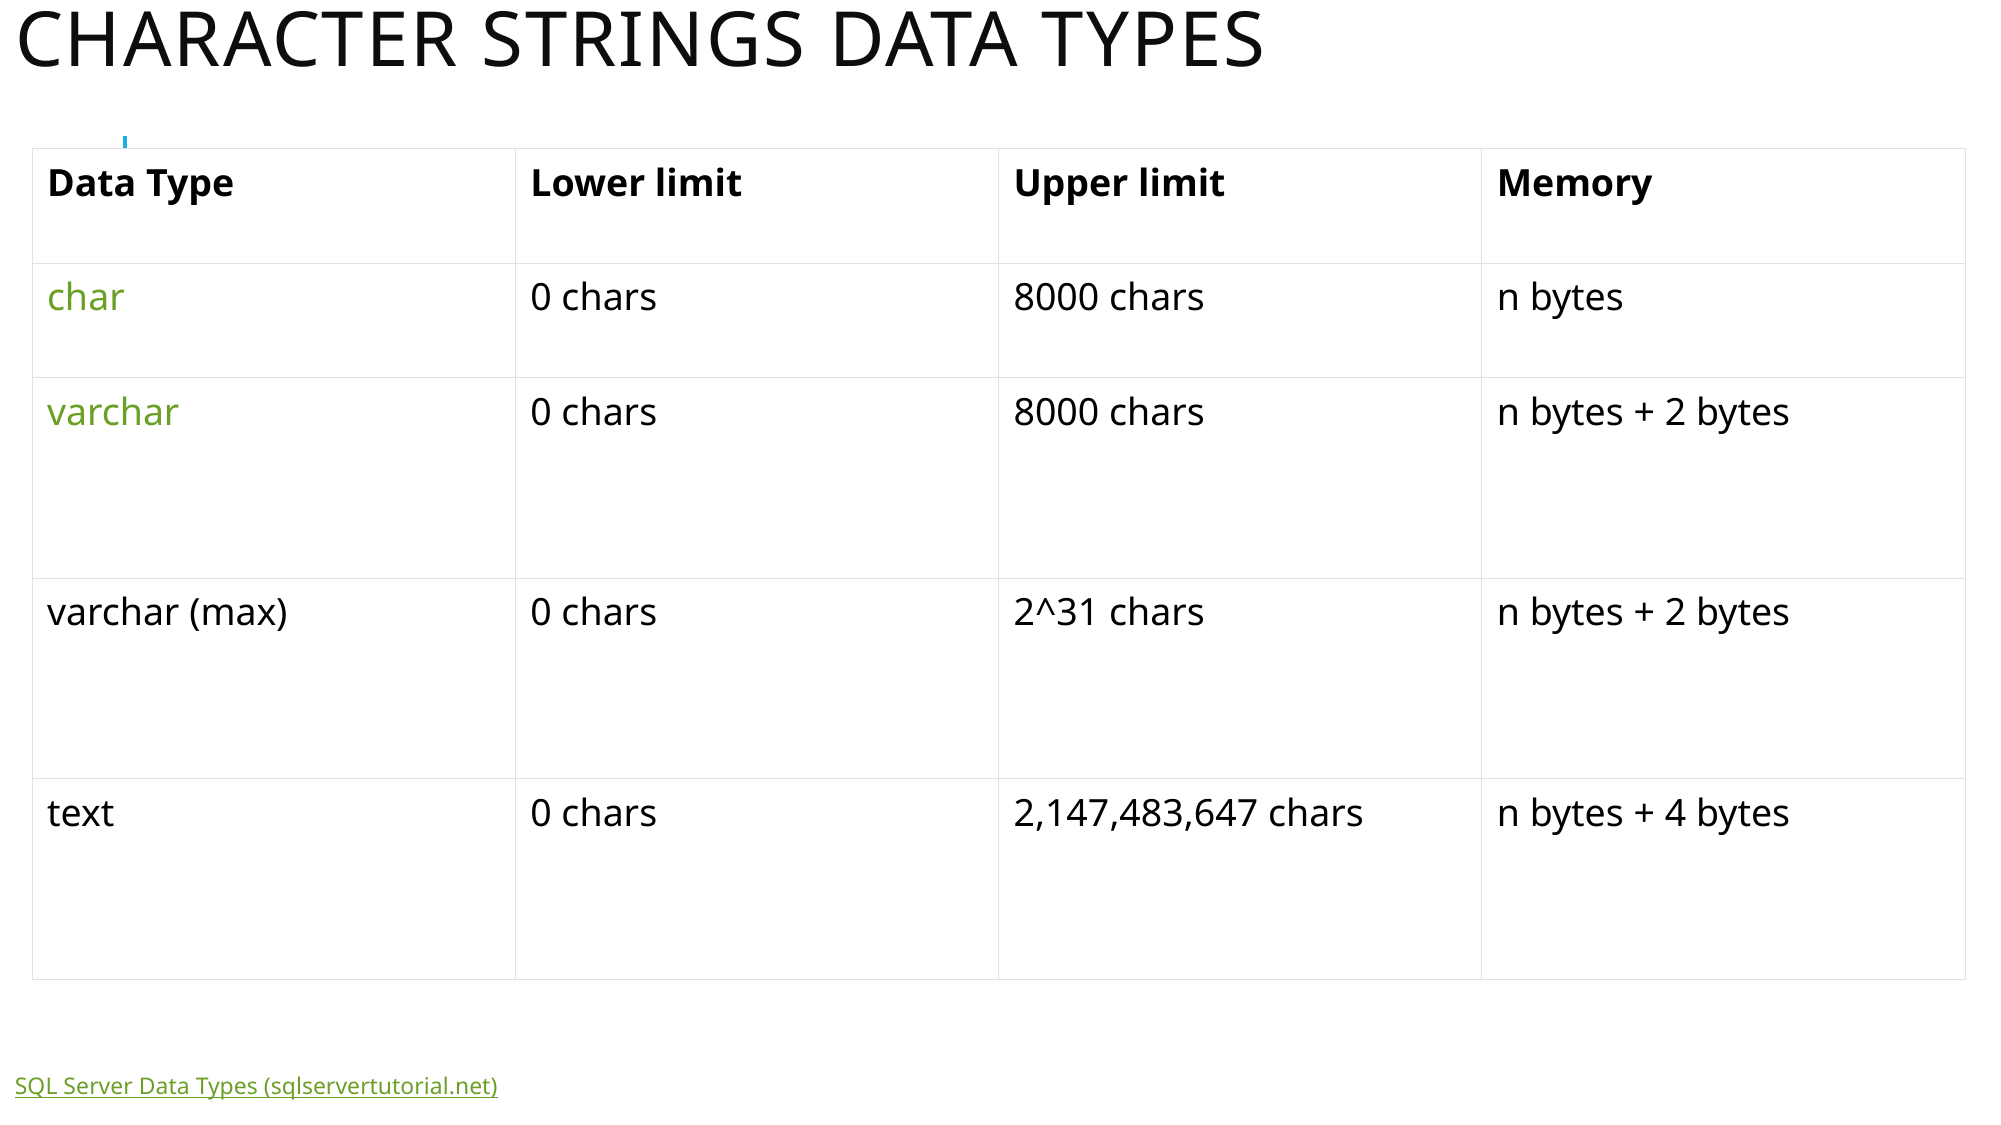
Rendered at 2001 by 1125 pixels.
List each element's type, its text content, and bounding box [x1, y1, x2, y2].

table_header Data Type [33, 149, 515, 263]
table_cell n bytes + 2 bytes [1482, 378, 1965, 578]
table_cell 8000 chars [999, 264, 1481, 377]
table_cell 2^31 chars [999, 579, 1481, 778]
table_cell char [33, 264, 515, 377]
table_cell 0 chars [516, 579, 998, 778]
table_cell 0 chars [516, 264, 998, 377]
table_header Upper limit [999, 149, 1481, 263]
table_cell 0 chars [516, 779, 998, 979]
table_cell varchar (max) [33, 579, 515, 778]
table_cell text [33, 779, 515, 979]
table_cell n bytes [1482, 264, 1965, 377]
table_cell 0 chars [516, 378, 998, 578]
table_cell varchar [33, 378, 515, 578]
table_cell 2,147,483,647 chars [999, 779, 1481, 979]
title Character strings data types [0, 0, 2000, 89]
table_cell 8000 chars [999, 378, 1481, 578]
table_header Memory [1482, 149, 1965, 263]
table_header Lower limit [516, 149, 998, 263]
table_cell n bytes + 2 bytes [1482, 579, 1965, 778]
table_cell n bytes + 4 bytes [1482, 779, 1965, 979]
text_box SQL Server Data Types (sqlservertutorial.net) [0, 1064, 1018, 1111]
